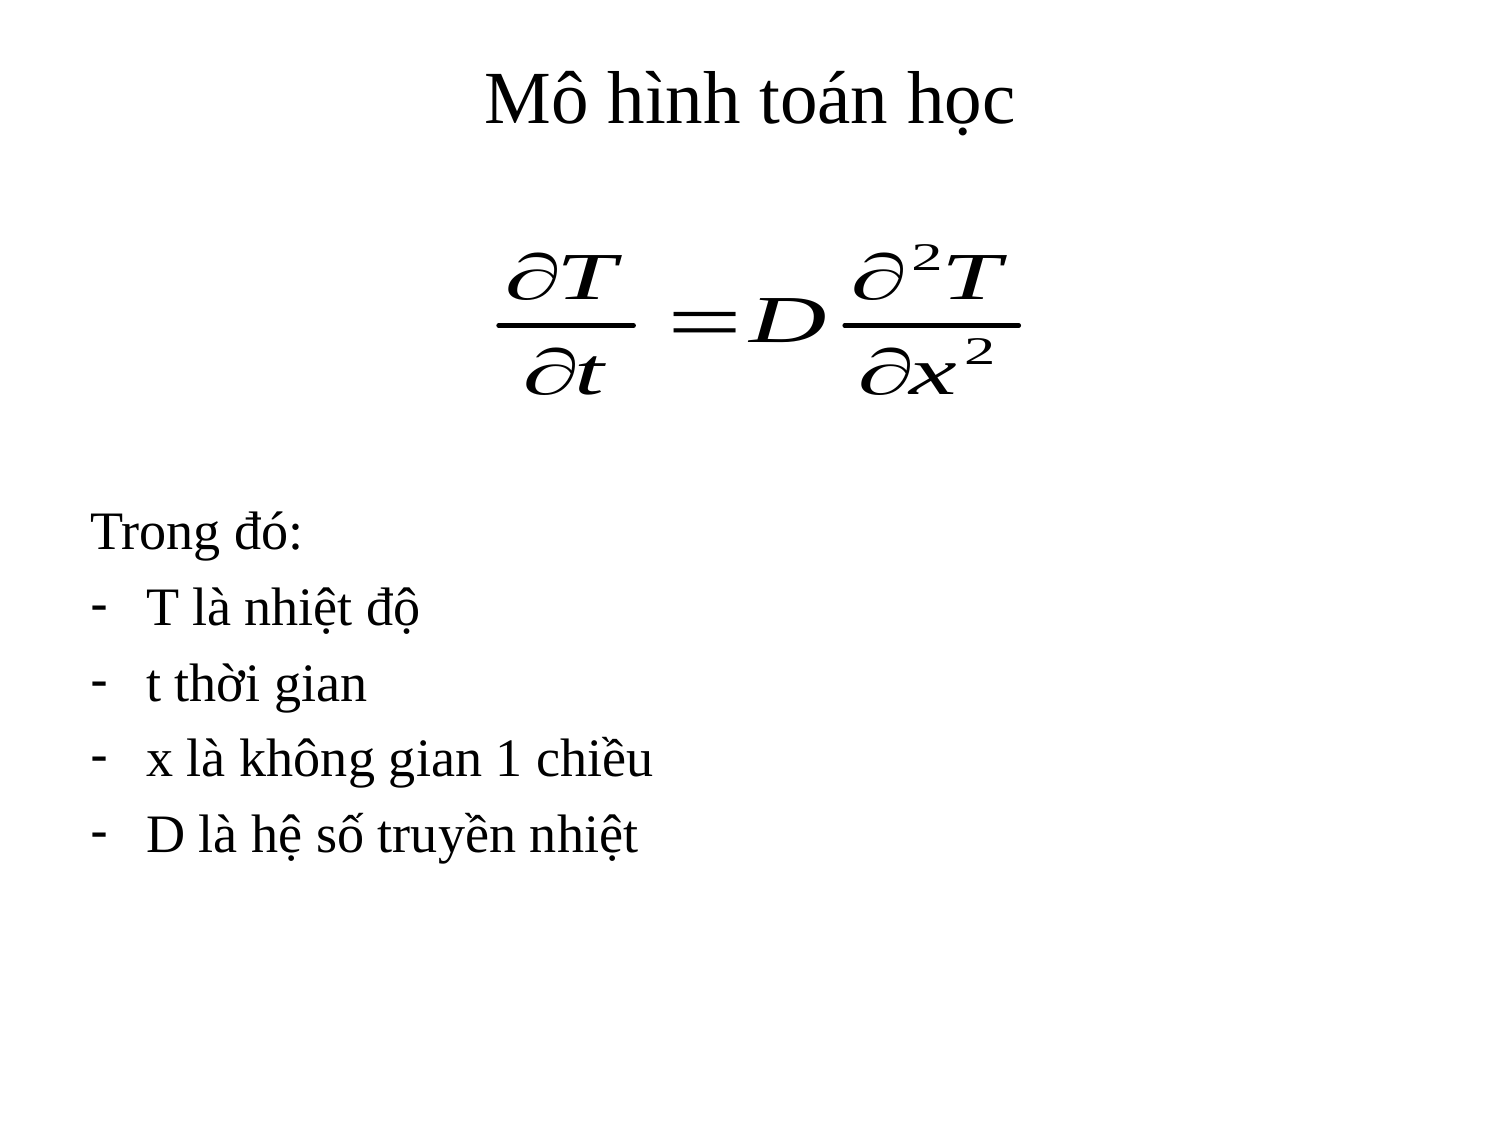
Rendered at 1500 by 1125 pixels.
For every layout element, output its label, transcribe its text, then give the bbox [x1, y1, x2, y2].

list Trong đó: T là nhiệt độ t thời gian x là không gian 1 chiều D là hệ số truyền nhiệt [75, 487, 1425, 1005]
title Mô hình toán học [75, 12, 1425, 175]
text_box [480, 224, 1044, 410]
